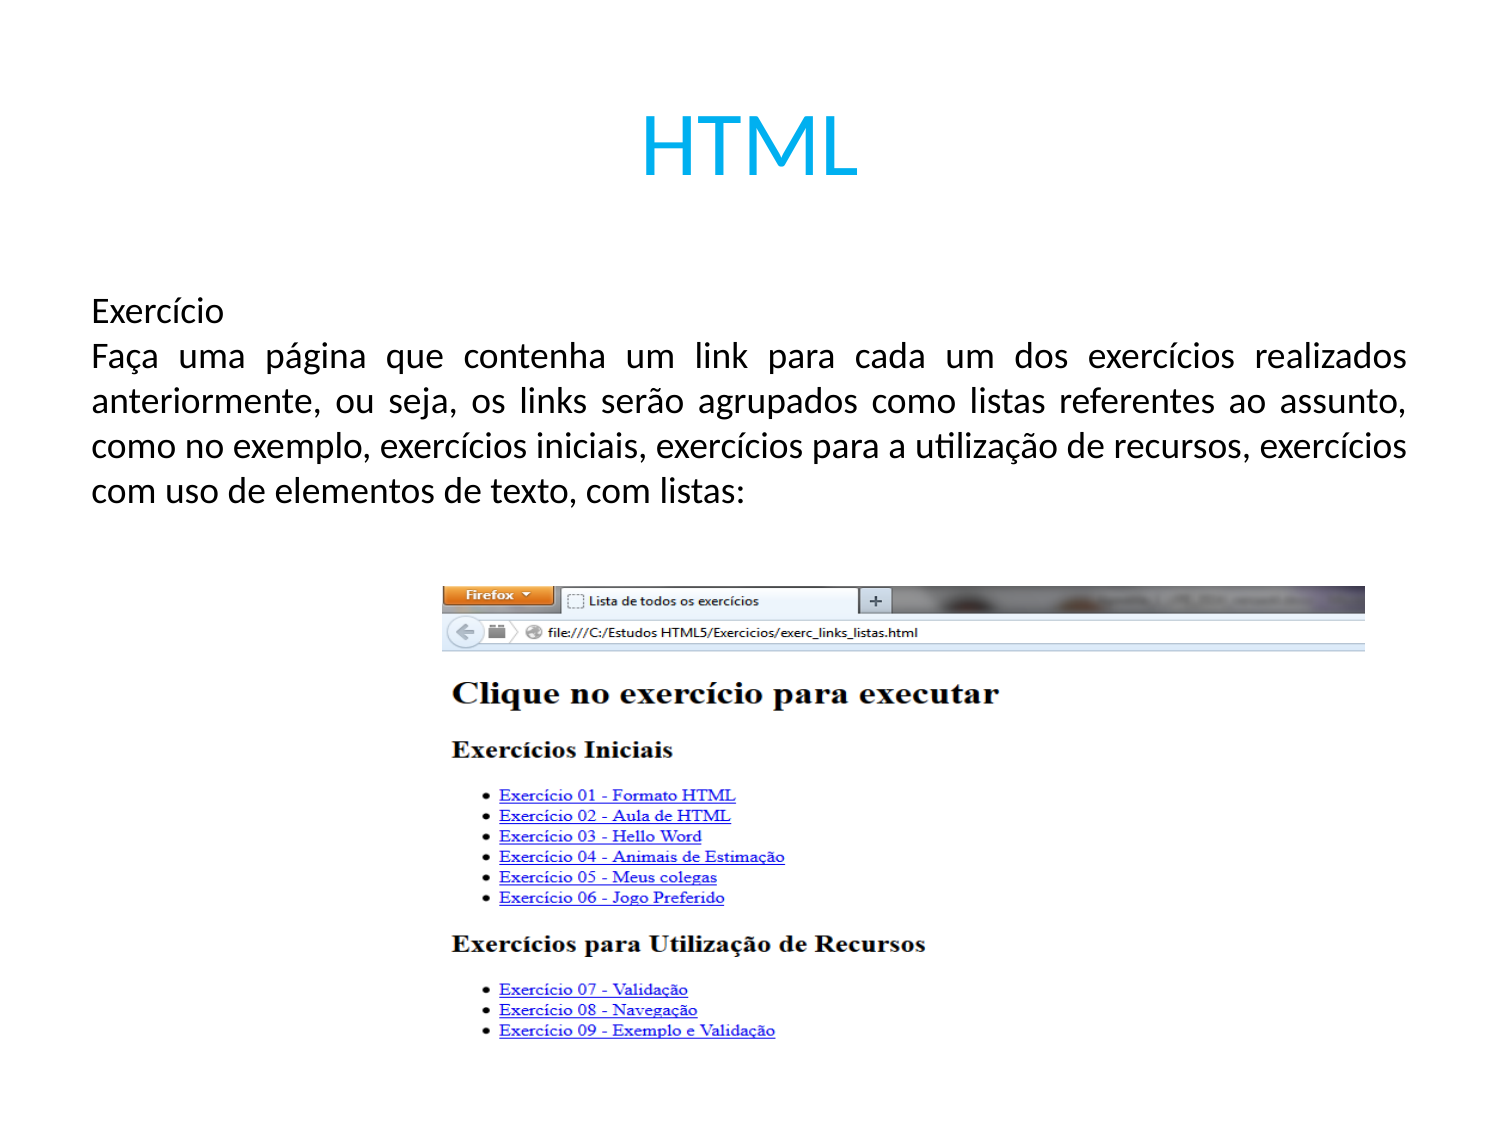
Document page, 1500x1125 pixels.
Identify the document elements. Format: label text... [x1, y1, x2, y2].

text_box HTML [75, 45, 1425, 233]
picture [442, 585, 1366, 1098]
text_box Exercício Faça uma página que contenha um link para cada um dos exercícios realizados anteriormente, ou seja, os links serão agrupados como listas referentes ao assunto, como no exemplo, exercícios iniciais, exercícios para a utilização de recursos, exercícios com uso de elementos de texto, com listas: [76, 278, 1424, 519]
